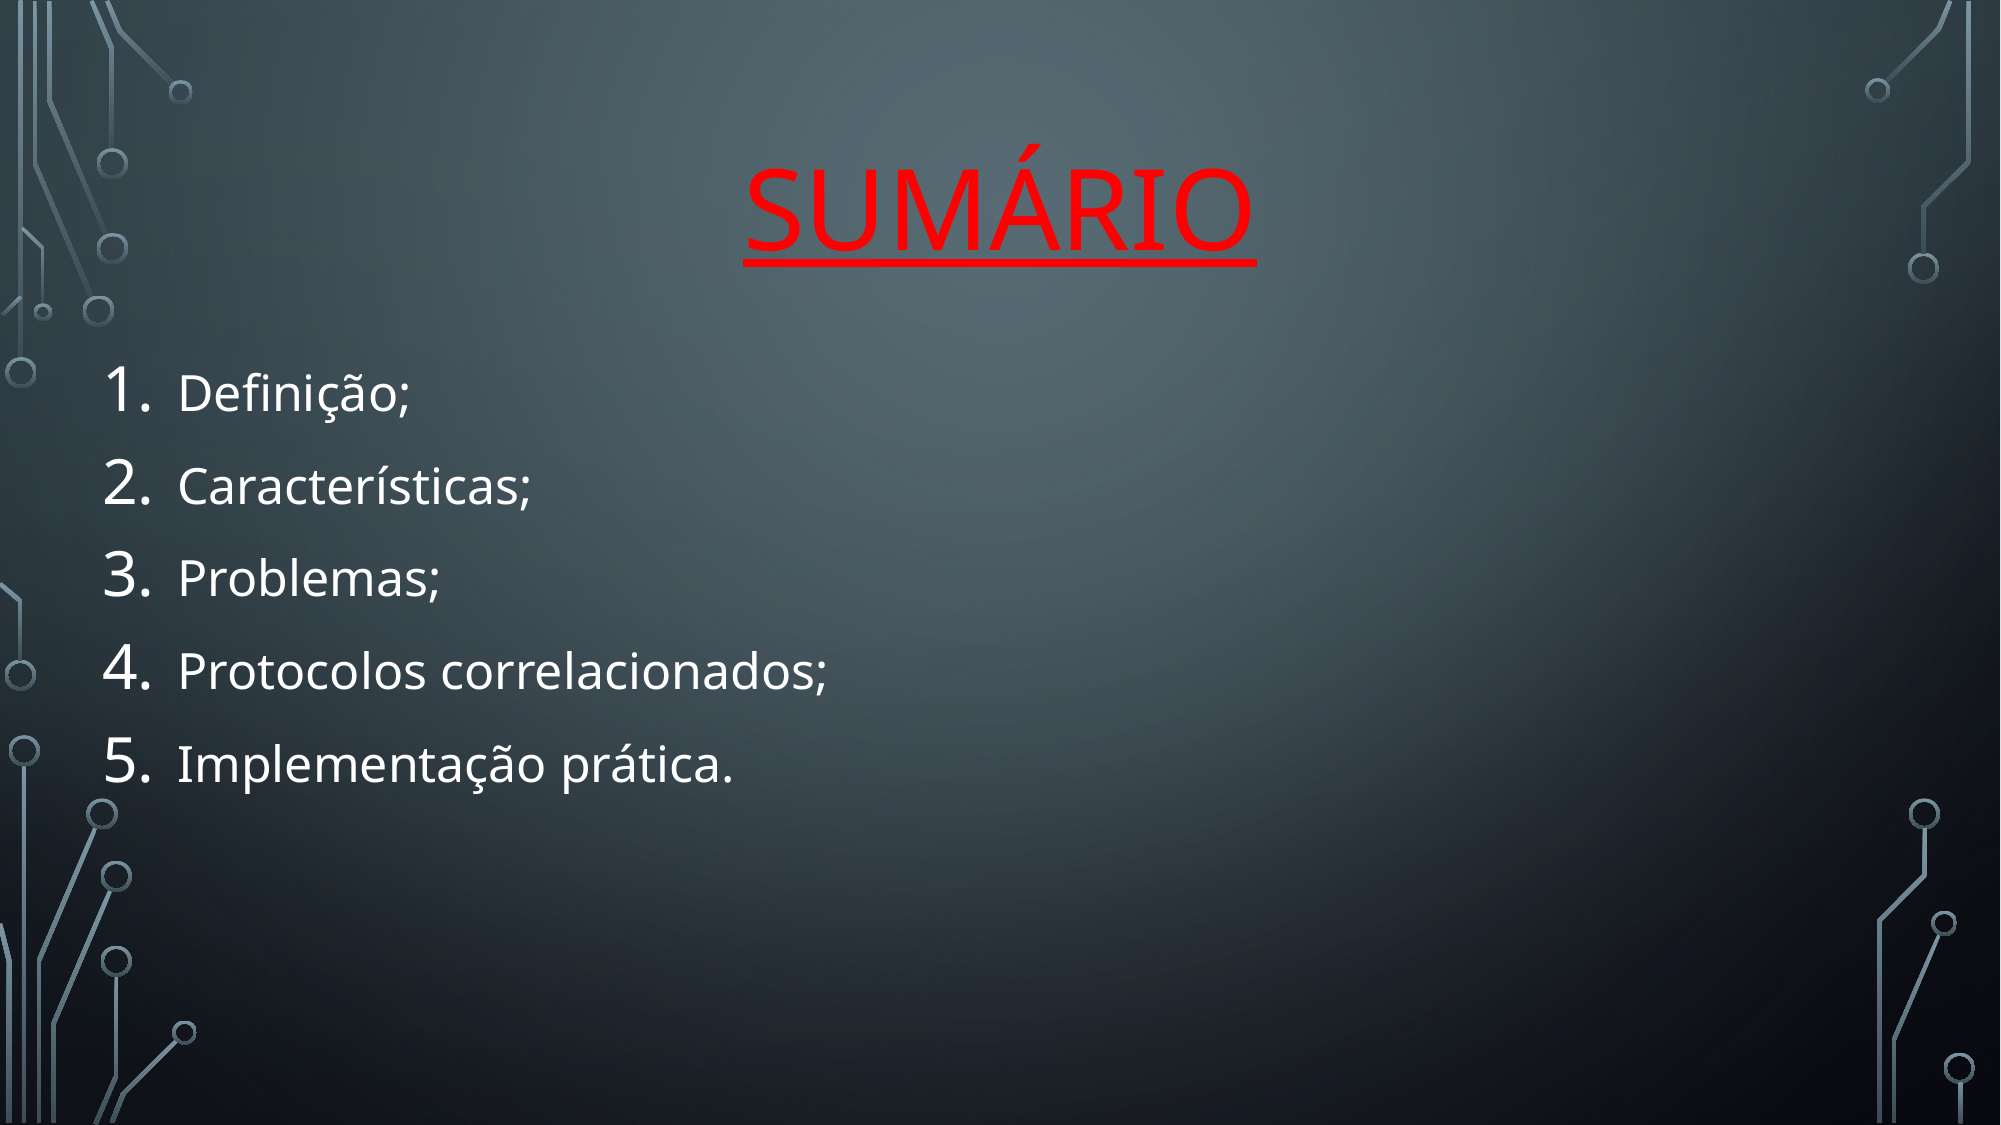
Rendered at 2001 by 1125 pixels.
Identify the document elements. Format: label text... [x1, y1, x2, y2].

title Sumário [683, 105, 1317, 323]
list Definição; Características; Problemas; Protocolos correlacionados; Implementação prática. [87, 341, 1913, 938]
